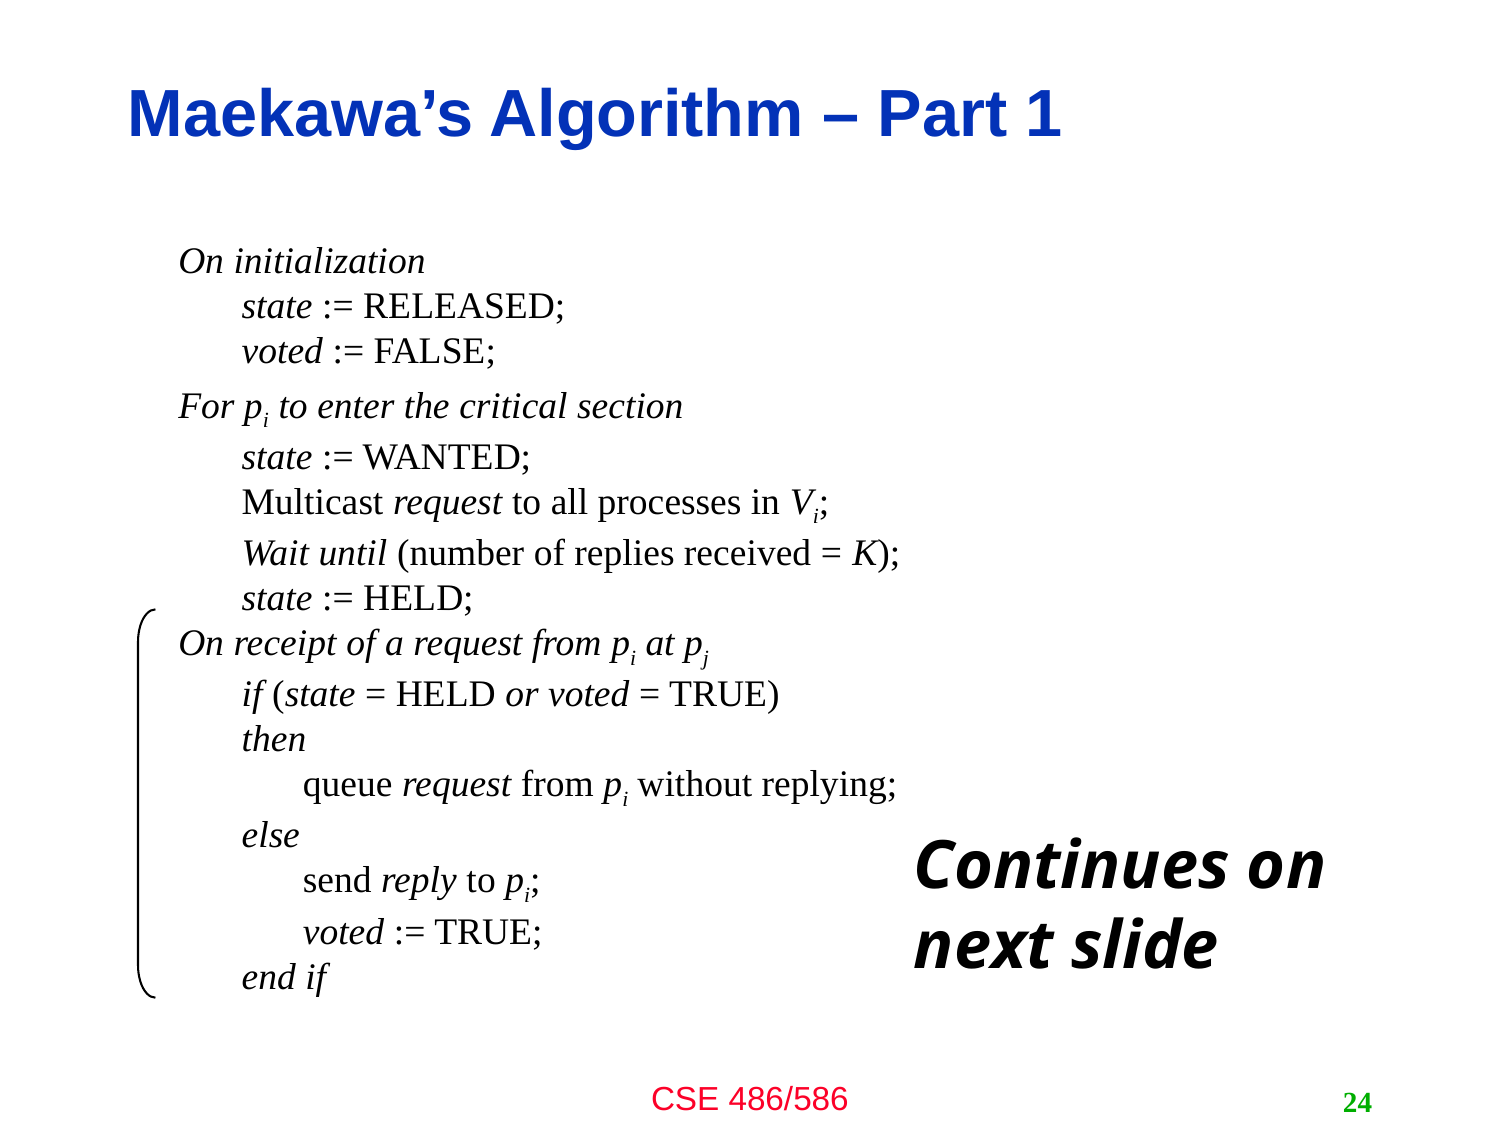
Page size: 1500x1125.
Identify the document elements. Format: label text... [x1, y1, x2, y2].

text_box [138, 609, 156, 998]
text_box Continues on next slide [899, 921, 1459, 989]
title Maekawa’s Algorithm – Part 1 [112, 53, 1310, 176]
slide_number 24 [1074, 1076, 1388, 1125]
text_box On initialization state := RELEASED; voted := FALSE; For pi to enter the critical section state := WANTED; Multicast request to all processes in Vi; Wait until (number of replies received = K); state := HELD; On receipt of a request from pi at pj if (state = HELD or voted = TRUE) then queue request from pi without replying; else send reply to pi; voted := TRUE; end if [163, 228, 923, 1049]
